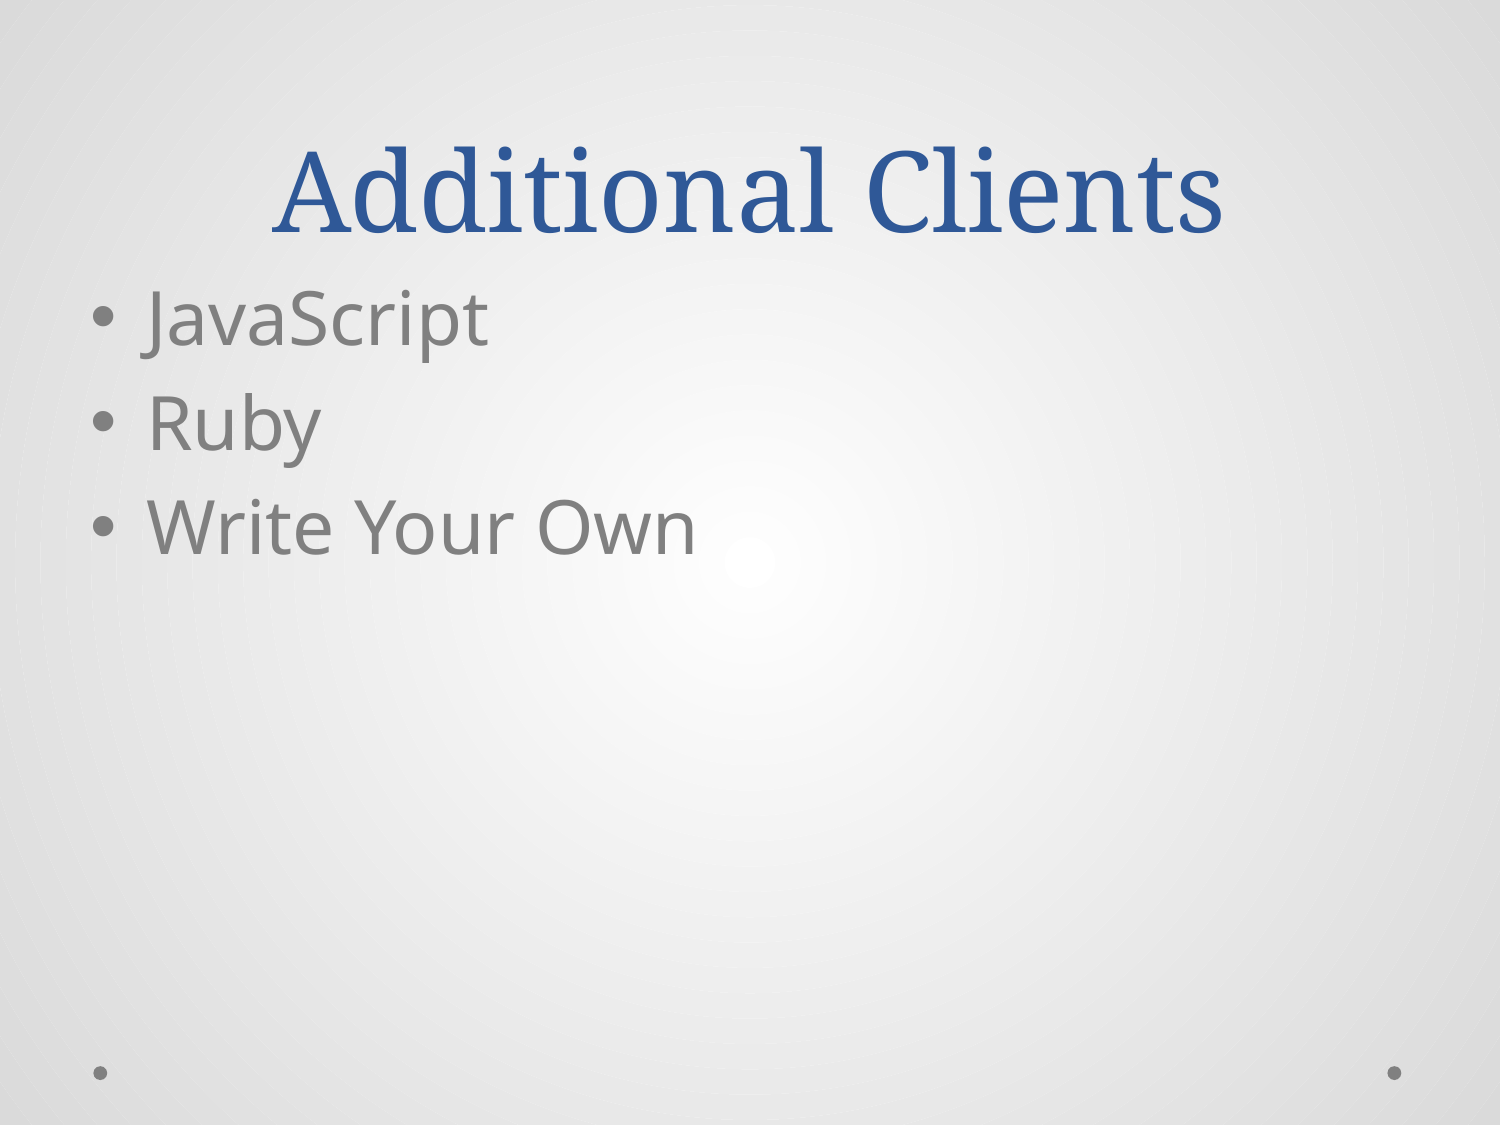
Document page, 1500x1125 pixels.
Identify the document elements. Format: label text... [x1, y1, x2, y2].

title Additional Clients [75, 0, 1425, 262]
list JavaScript Ruby Write Your Own [75, 262, 1425, 1005]
